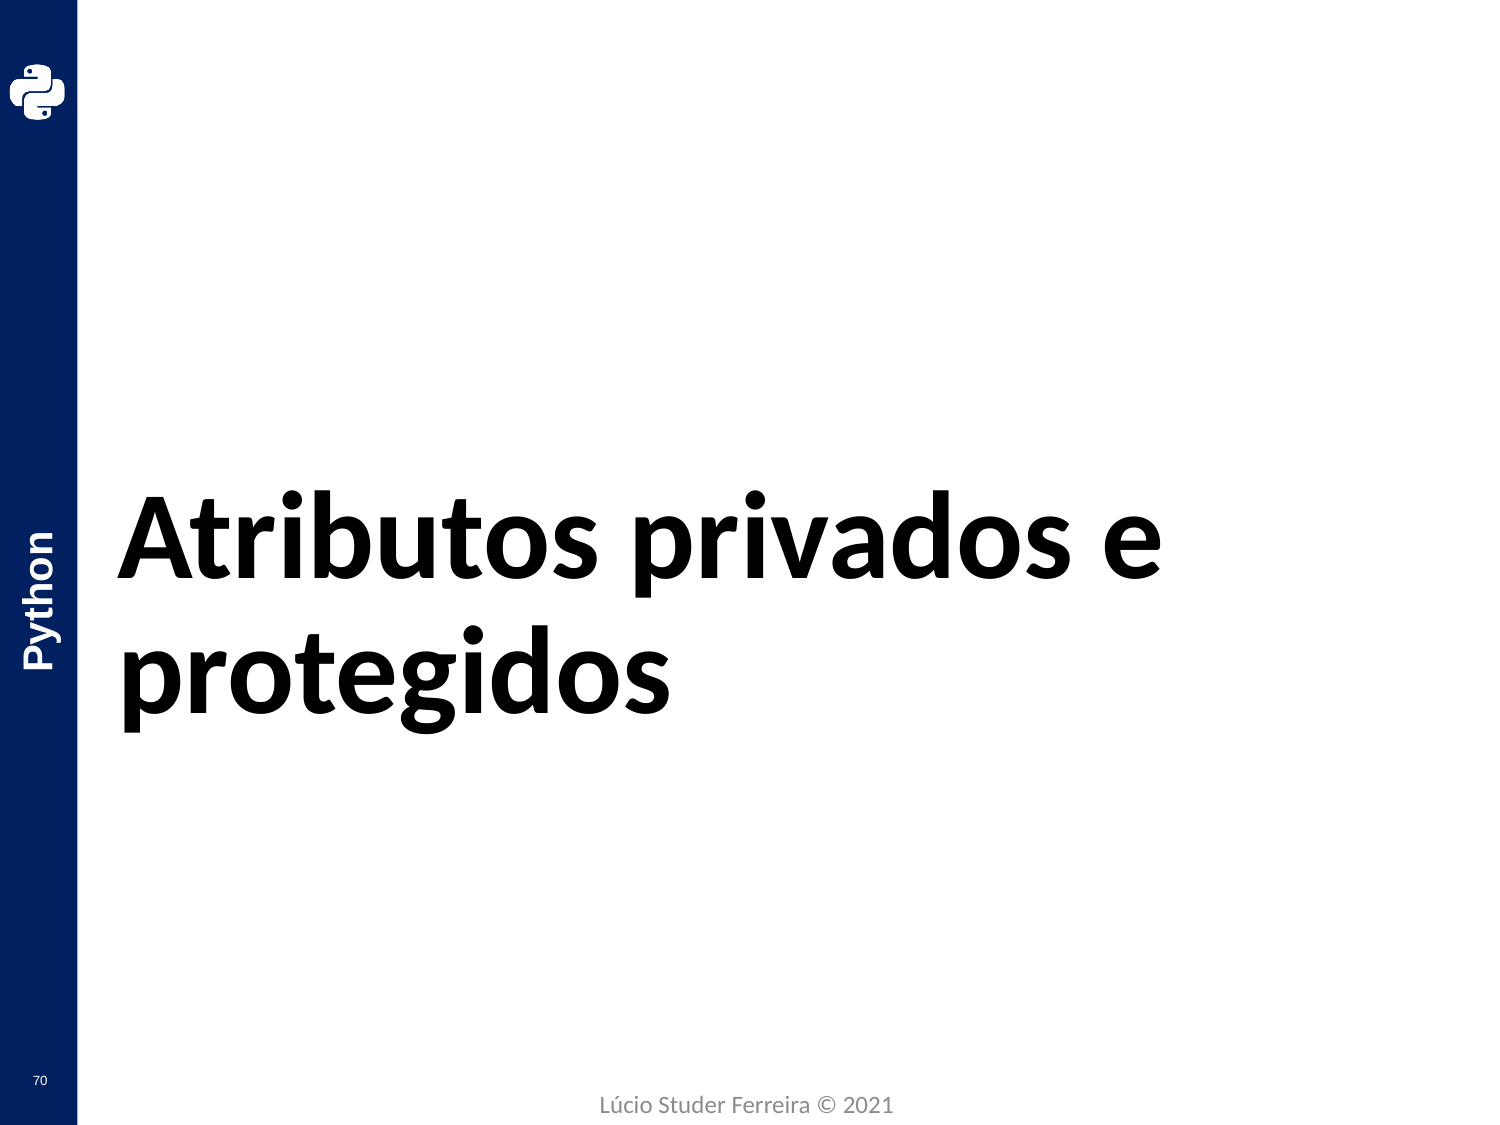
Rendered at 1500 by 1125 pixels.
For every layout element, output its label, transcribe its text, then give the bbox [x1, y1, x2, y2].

title Atributos privados e protegidos [102, 280, 1397, 749]
picture [0, 41, 86, 142]
